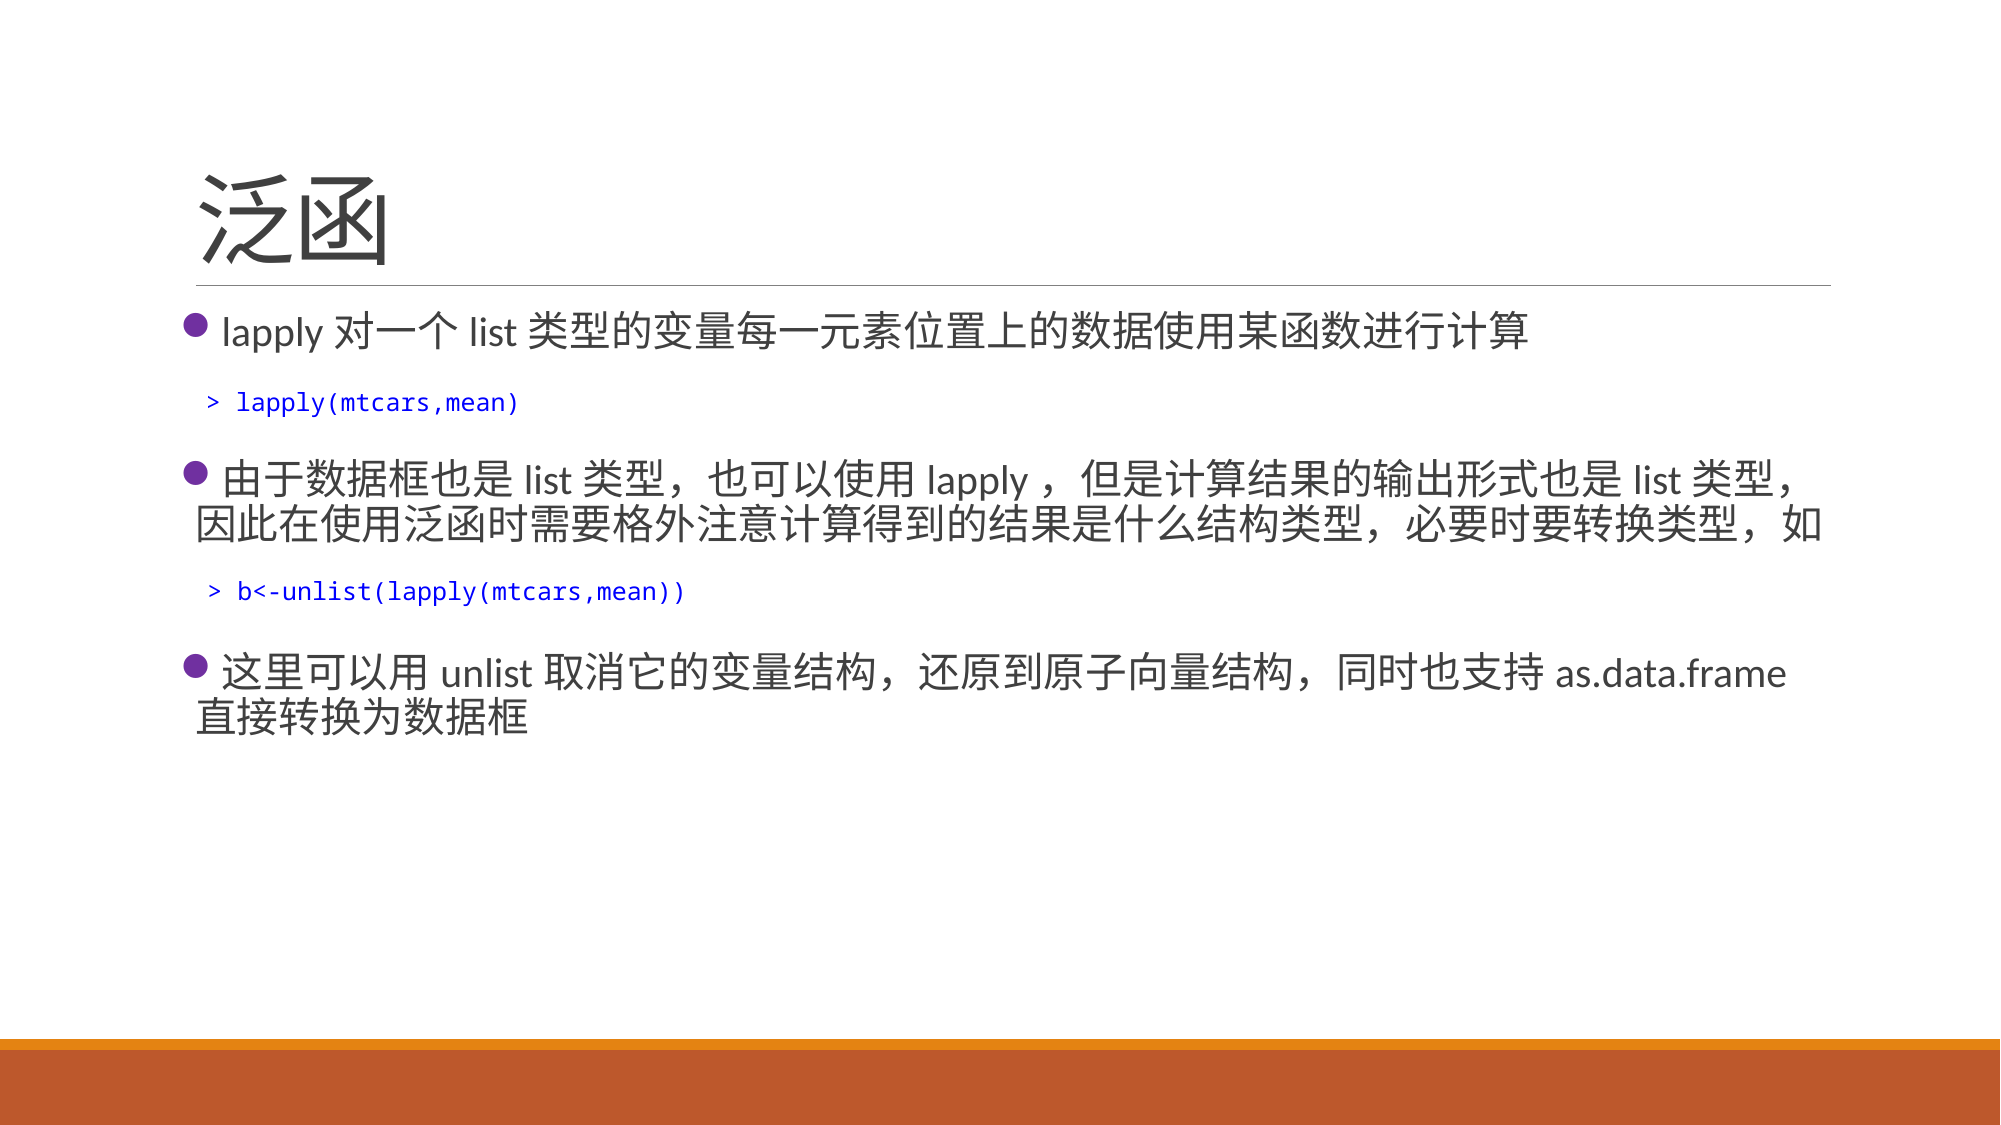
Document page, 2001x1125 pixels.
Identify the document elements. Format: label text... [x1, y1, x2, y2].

list lapply对一个list类型的变量每一元素位置上的数据使用某函数进行计算 由于数据框也是list类型，也可以使用lapply，但是计算结果的输出形式也是list类型，因此在使用泛函时需要格外注意计算得到的结果是什么结构类型，必要时要转换类型，如 这里可以用unlist取消它的变量结构，还原到原子向量结构，同时也支持as.data.frame直接转换为数据框 [180, 302, 1830, 963]
title 泛函 [180, 47, 1830, 285]
text_box > b<-unlist(lapply(mtcars,mean)) [207, 575, 688, 606]
text_box > lapply(mtcars,mean) [205, 386, 522, 417]
